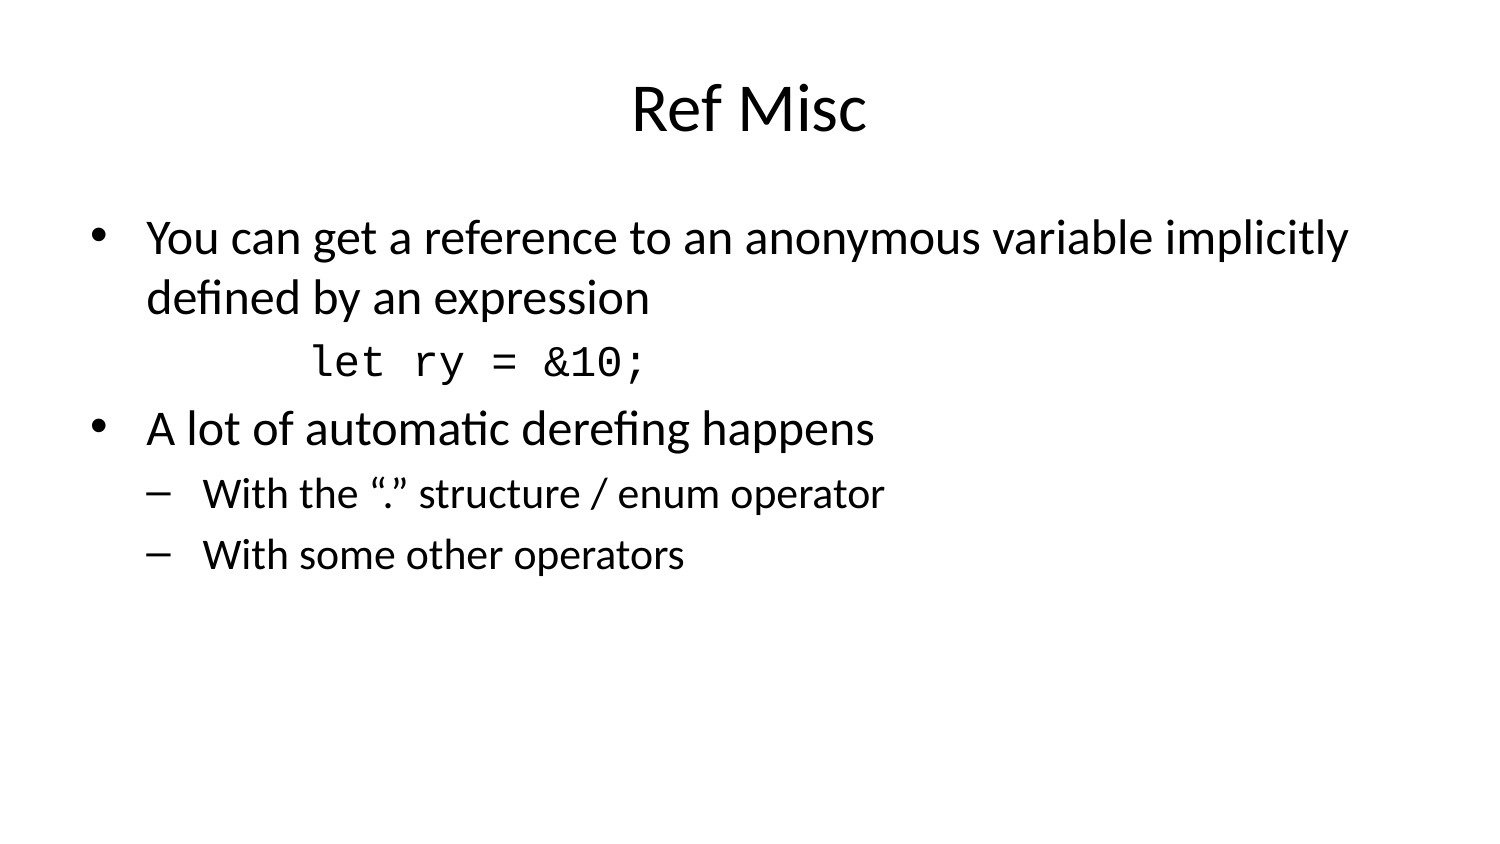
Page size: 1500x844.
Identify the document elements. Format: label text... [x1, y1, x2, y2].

title Ref Misc [75, 33, 1425, 175]
list You can get a reference to an anonymous variable implicitly defined by an expression let ry = &10; A lot of automatic derefing happens With the “.” structure / enum operator With some other operators [75, 196, 1425, 754]
